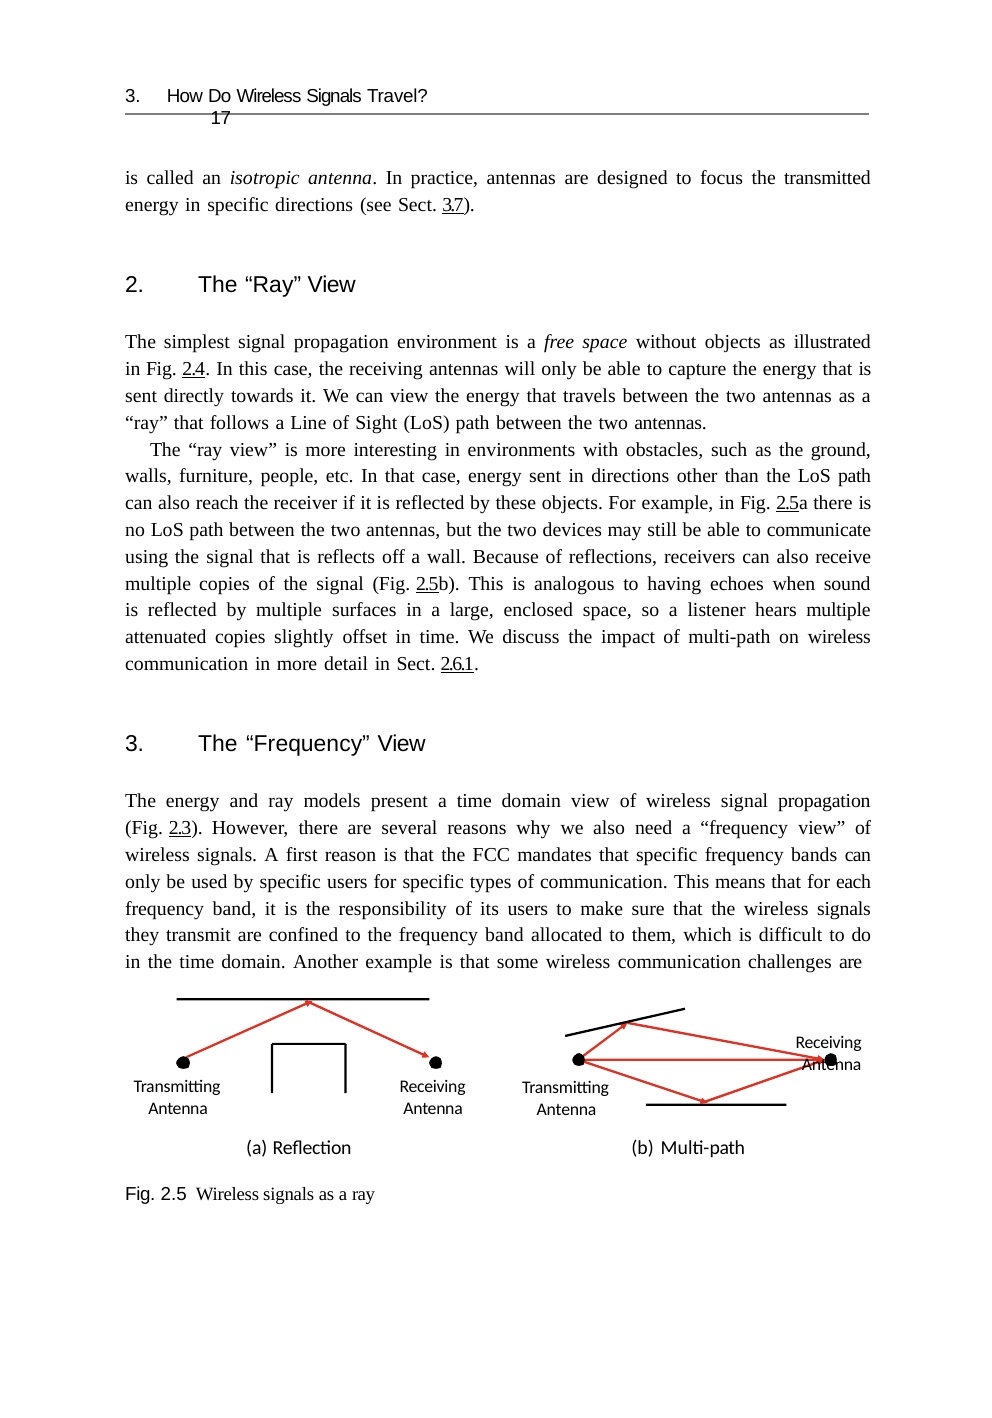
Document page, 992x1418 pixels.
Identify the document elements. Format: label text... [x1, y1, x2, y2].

text_box (a) Reflection [243, 1132, 359, 1159]
text_box [270, 1077, 274, 1094]
text_box (b) Multi-path [629, 1132, 751, 1159]
text_box How Do Wireless Signals Travel? 17 is called an isotropic antenna. In practice, antennas are designed to focus the transmitted energy in specific directions (see Sect. 3.7). The “Ray” View The simplest signal propagation environment is a free space without objects as illustrated in Fig. 2.4. In this case, the receiving antennas will only be able to capture the energy that is sent directly towards it. We can view the energy that travels between the two antennas as a “ray” that follows a Line of Sight (LoS) path between the two antennas. The “ray view” is more interesting in environments with obstacles, such as the ground, walls, furniture, people, etc. In that case, energy sent in directions other than the LoS path can also reach the receiver if it is reflected by these objects. For example, in Fig. 2.5a there is no LoS path between the two antennas, but the two devices may still be able to communicate using the signal that is reflects off a wall. Because of reflections, receivers can also receive multiple copies of the signal (Fig. 2.5b). This is analogous to having echoes when sound is reflected by multiple surfaces in a large, enclosed space, so a listener hears multiple attenuated copies slightly offset in time. We discuss the impact of multi-path on wireless communication in more detail in Sect. 2.6.1. The “Frequency” View The energy and ray models present a time domain view of wireless signal propagation (Fig. 2.3). However, there are several reasons why we also need a “frequency view” of wireless signals. A first reason is that the FCC mandates that specific frequency bands can only be used by specific users for specific types of communication. This means that for each frequency band, it is the responsibility of its users to make sure that the wireless signals they transmit are confined to the frequency band allocated to them, which is difficult to do in the time domain. Another example is that some wireless communication challenges are Receiving Antenna [123, 81, 872, 1074]
text_box Transmitting Antenna [131, 1074, 229, 1118]
text_box Fig. 2.5 Wireless signals as a ray [123, 1179, 378, 1204]
text_box Transmitting Antenna [520, 1074, 617, 1119]
text_box Receiving Antenna [397, 1074, 473, 1118]
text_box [564, 1007, 838, 1106]
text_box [176, 997, 442, 1069]
